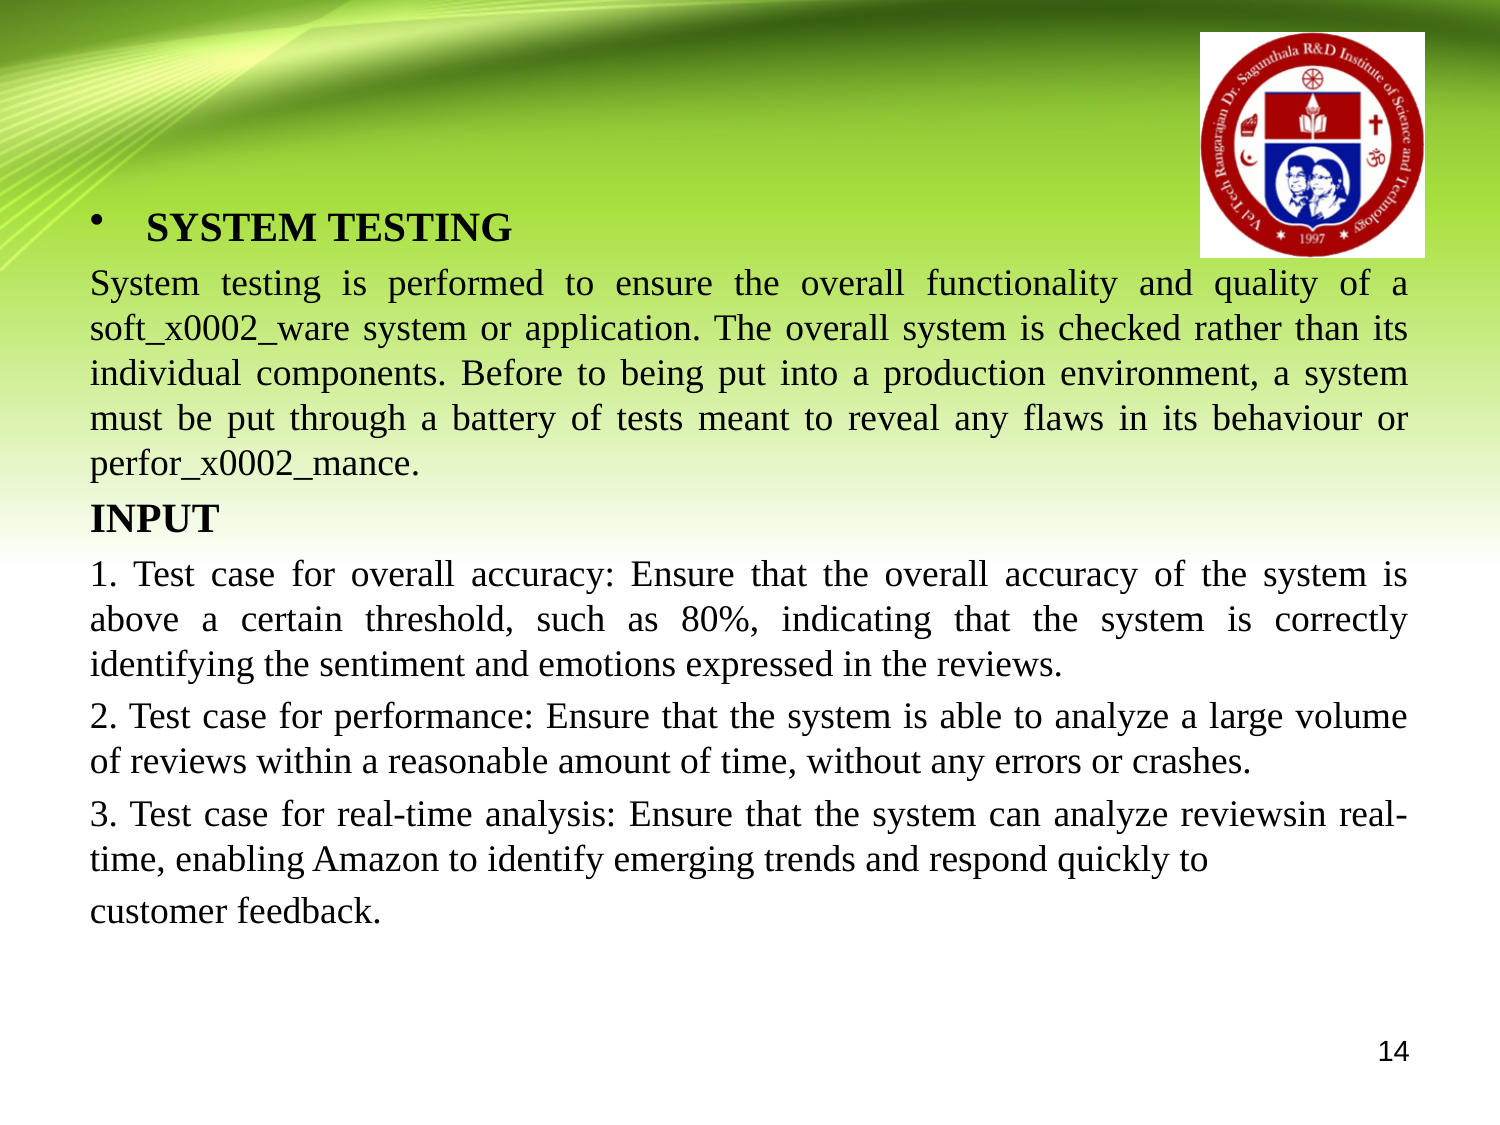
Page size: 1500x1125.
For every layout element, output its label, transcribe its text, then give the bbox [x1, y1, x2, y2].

slide_number 14 [1074, 1024, 1425, 1103]
picture [0, 0, 1500, 1125]
list SYSTEM TESTING System testing is performed to ensure the overall functionality and quality of a soft_x0002_ware system or application. The overall system is checked rather than its individual components. Before to being put into a production environment, a system must be put through a battery of tests meant to reveal any flaws in its behaviour or perfor_x0002_mance. INPUT 1. Test case for overall accuracy: Ensure that the overall accuracy of the system is above a certain threshold, such as 80%, indicating that the system is correctly identifying the sentiment and emotions expressed in the reviews. 2. Test case for performance: Ensure that the system is able to analyze a large volume of reviews within a reasonable amount of time, without any errors or crashes. 3. Test case for real-time analysis: Ensure that the system can analyze reviewsin real-time, enabling Amazon to identify emerging trends and respond quickly to customer feedback. [74, 192, 1426, 1006]
